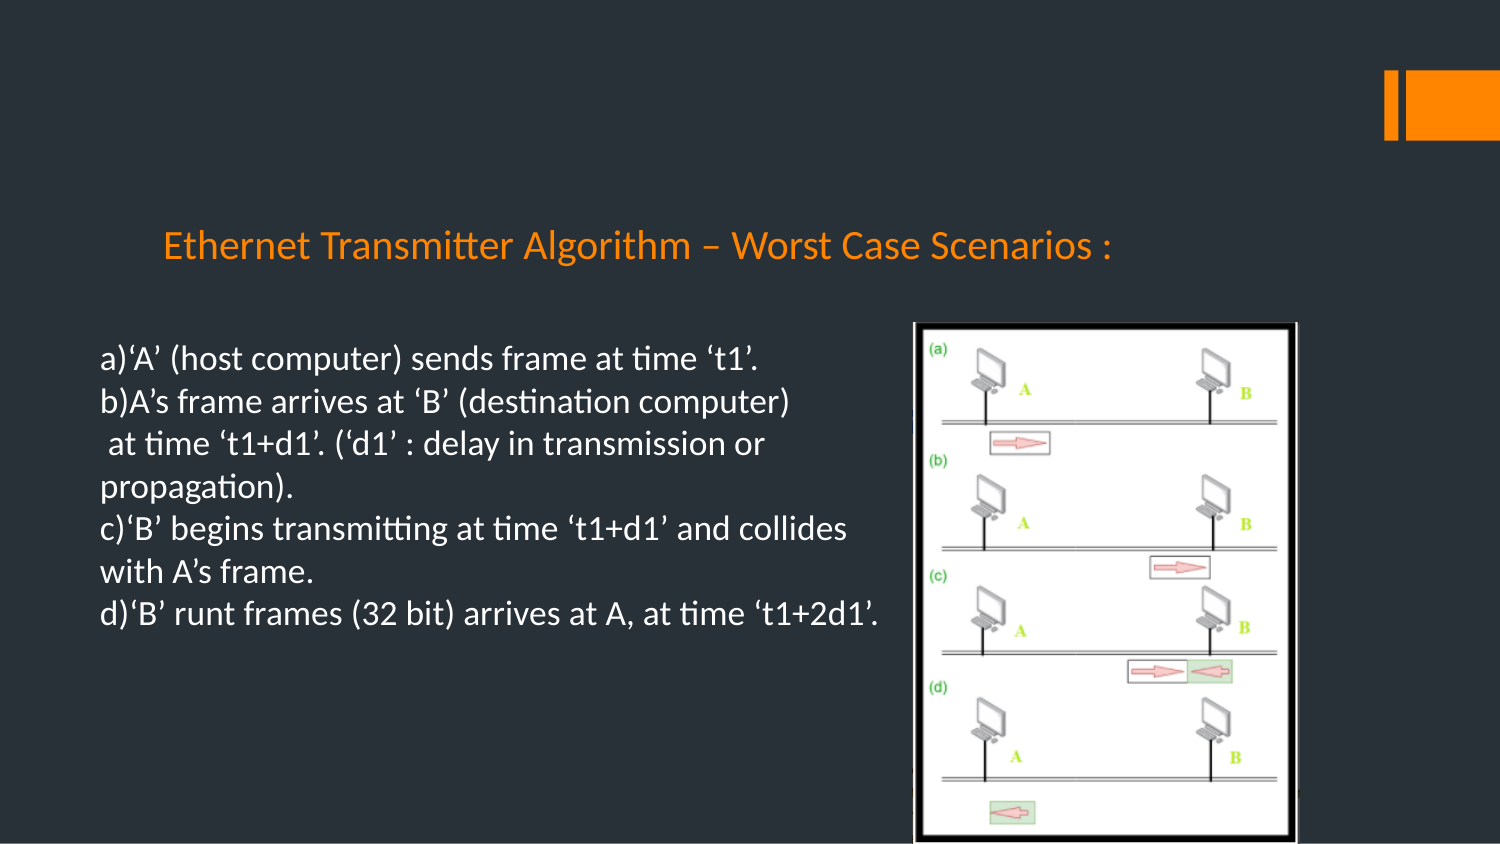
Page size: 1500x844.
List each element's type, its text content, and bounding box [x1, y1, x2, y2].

list a)‘A’ (host computer) sends frame at time ‘t1’. b)A’s frame arrives at ‘B’ (destination computer) at time ‘t1+d1’. (‘d1’ : delay in transmission or propagation). c)‘B’ begins transmitting at time ‘t1+d1’ and collides with A’s frame. d)‘B’ runt frames (32 bit) arrives at A, at time ‘t1+2d1’. [99, 335, 888, 679]
title Ethernet Transmitter Algorithm – Worst Case Scenarios : [163, 218, 1337, 269]
picture [912, 322, 1301, 844]
